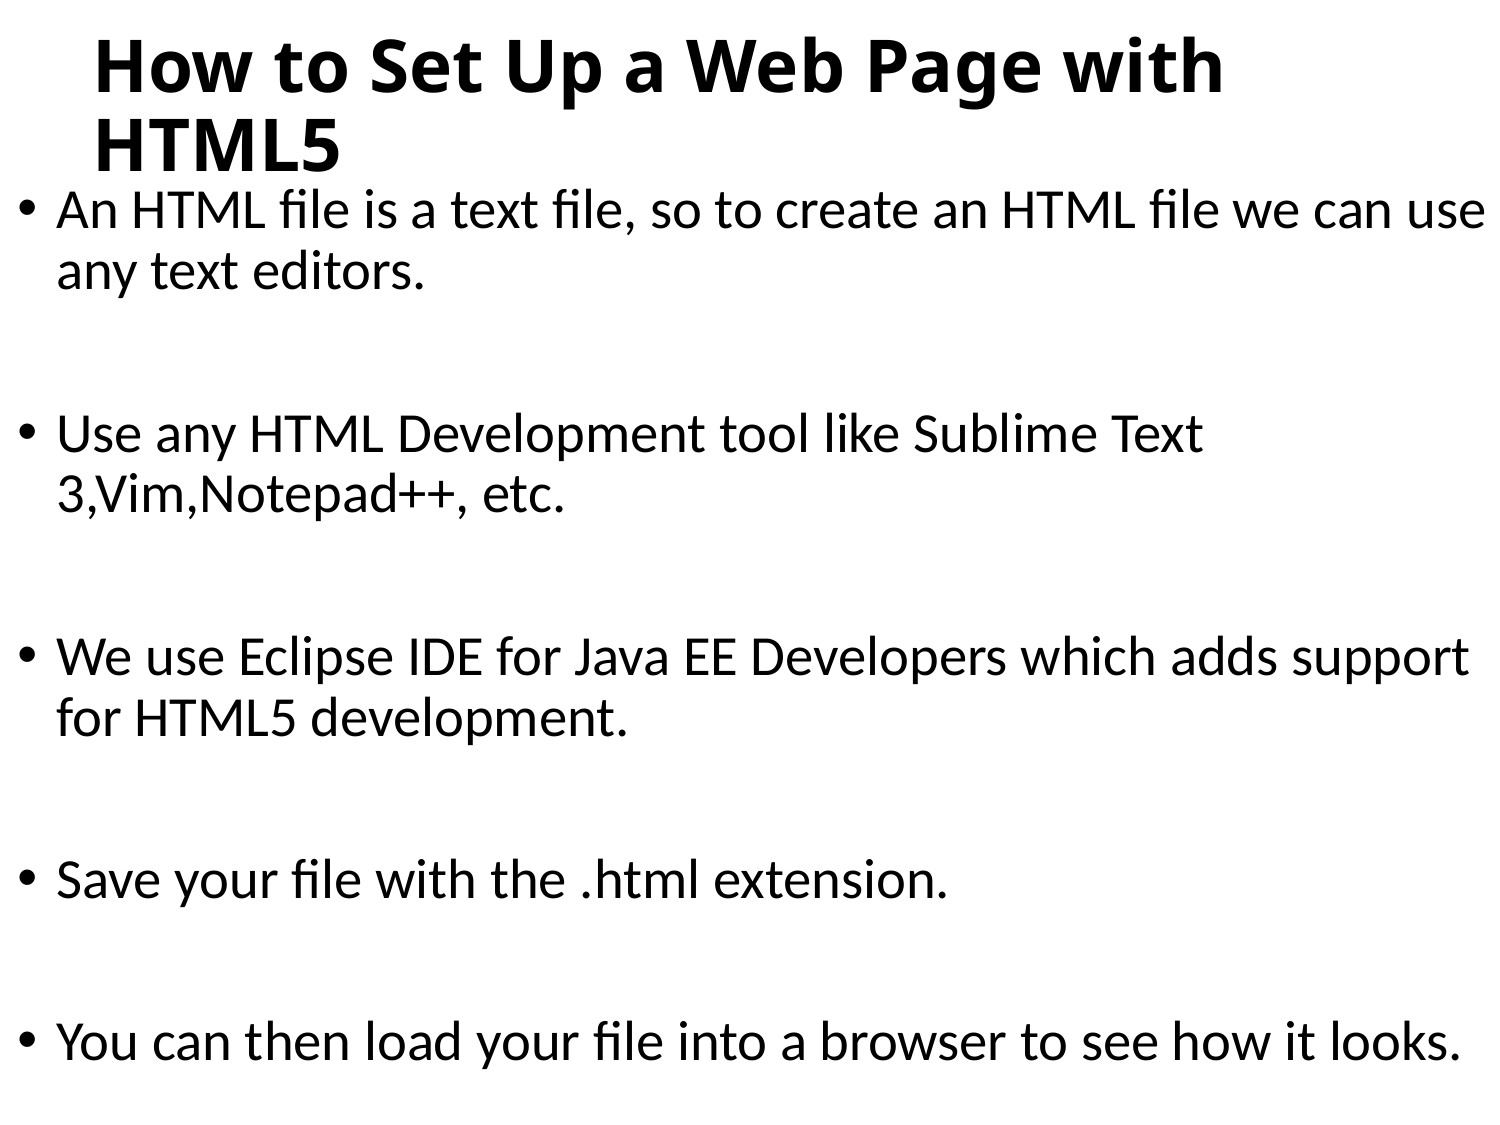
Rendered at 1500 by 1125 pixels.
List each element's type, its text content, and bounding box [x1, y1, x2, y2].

list An HTML file is a text file, so to create an HTML file we can use any text editors. Use any HTML Development tool like Sublime Text 3,Vim,Notepad++, etc. We use Eclipse IDE for Java EE Developers which adds support for HTML5 development. Save your file with the .html extension. You can then load your file into a browser to see how it looks. [2, 172, 1500, 1125]
title How to Set Up a Web Page with HTML5 [77, 0, 1423, 172]
